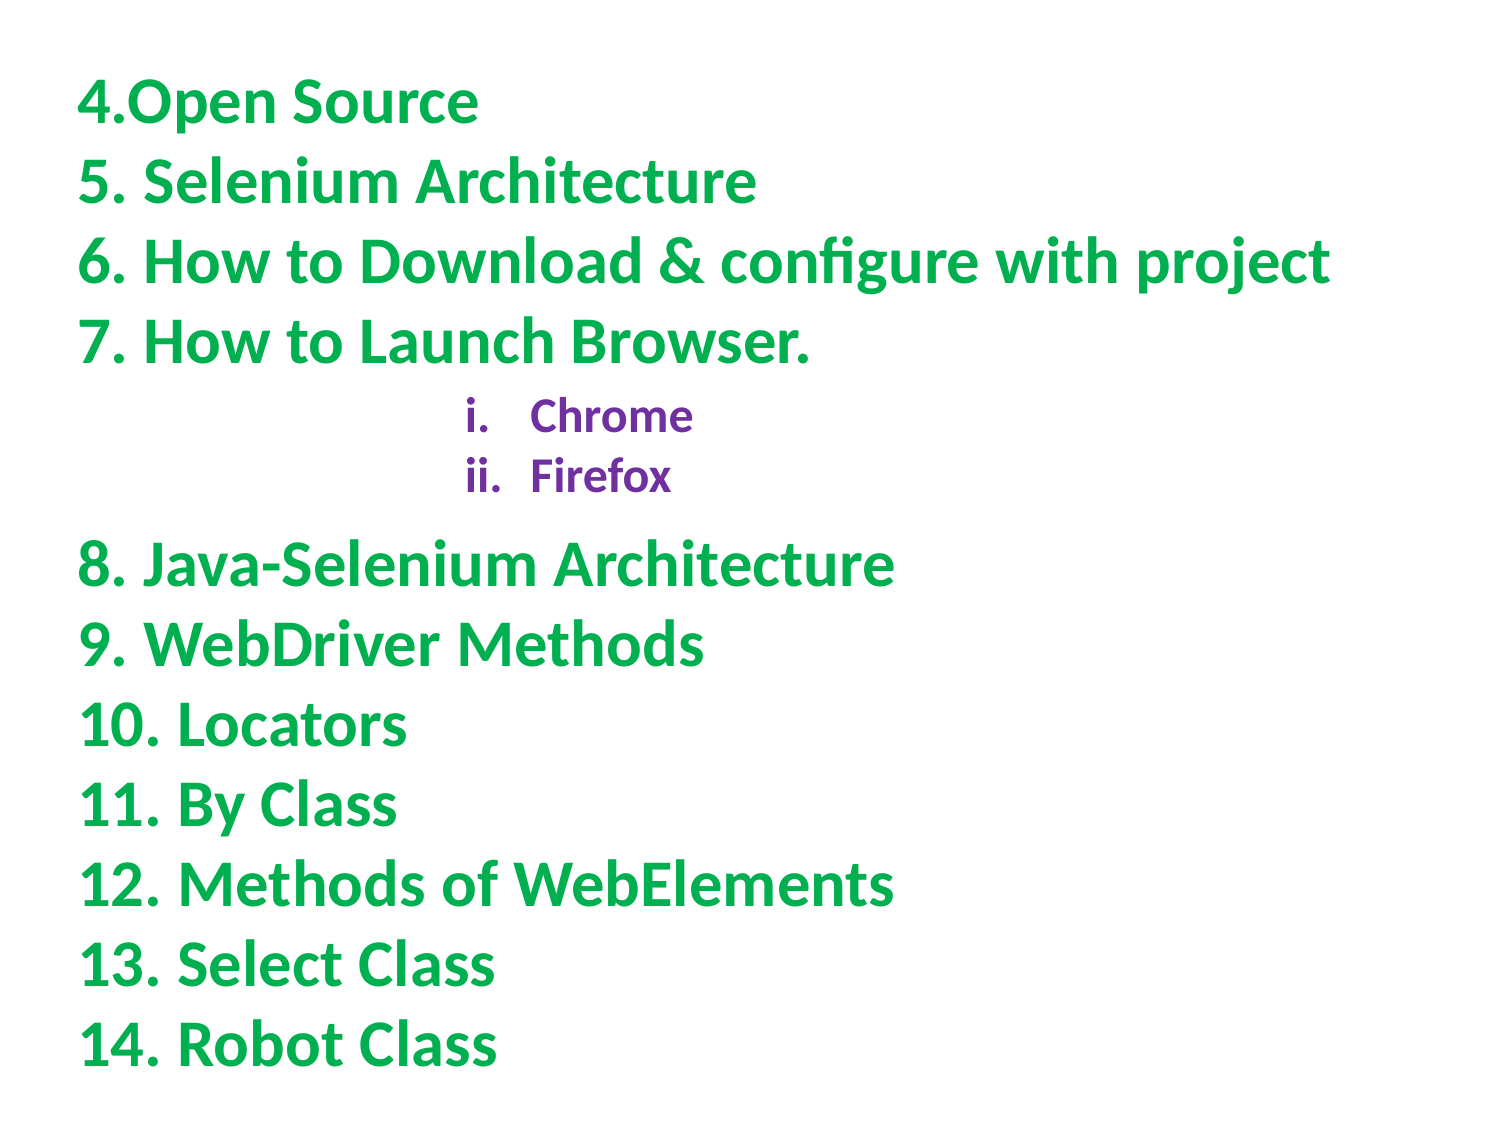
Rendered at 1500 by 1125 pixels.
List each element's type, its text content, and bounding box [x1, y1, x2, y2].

text_box 4.Open Source 5. Selenium Architecture 6. How to Download & configure with project 7. How to Launch Browser. [62, 49, 1413, 465]
text_box Chrome Firefox [449, 374, 1050, 510]
text_box 8. Java-Selenium Architecture 9. WebDriver Methods 10. Locators 11. By Class 12. Methods of WebElements 13. Select Class 14. Robot Class [62, 512, 1050, 1087]
